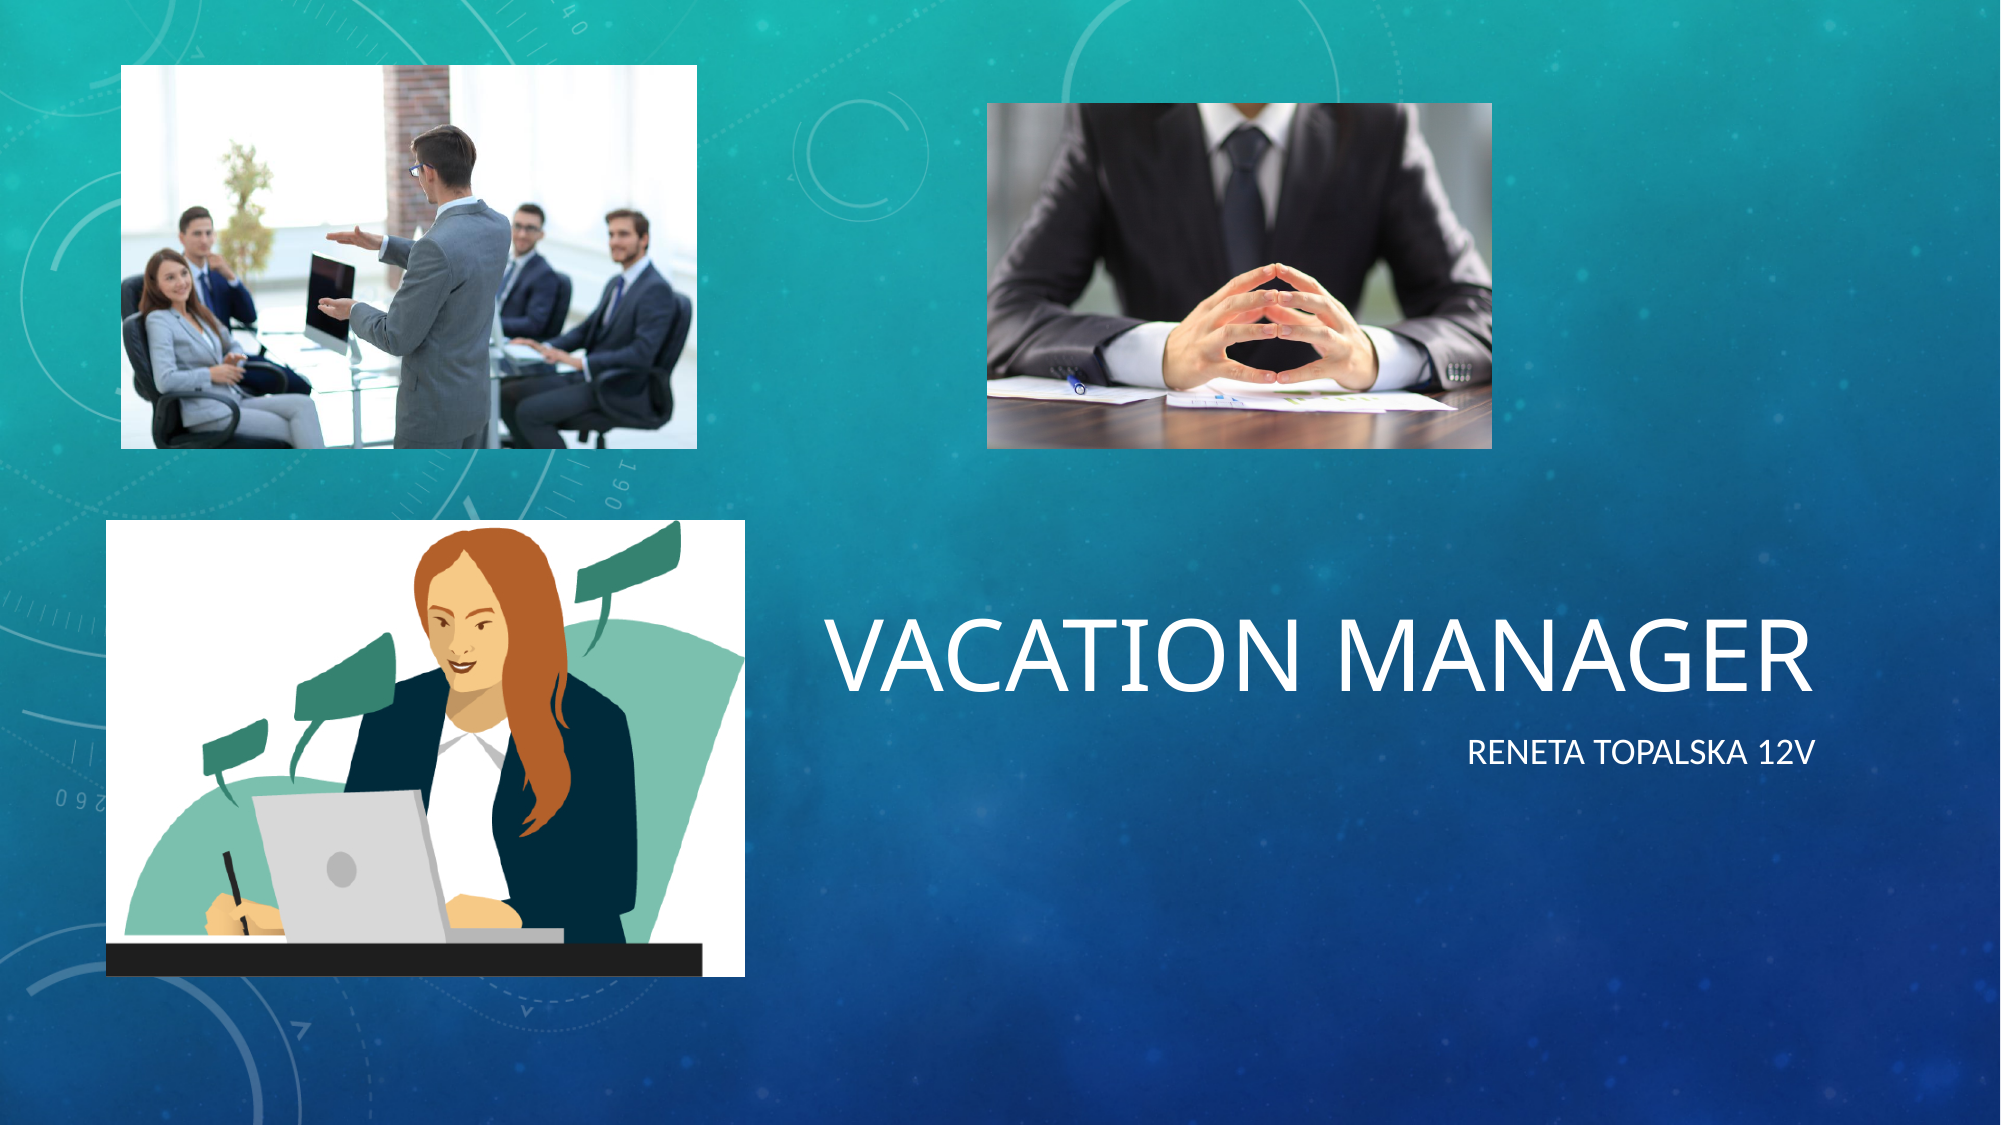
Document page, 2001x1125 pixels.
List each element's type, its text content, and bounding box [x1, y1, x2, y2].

subtitle Reneta Topalska 12V [751, 719, 1831, 950]
picture [0, 0, 2001, 1125]
title Vacation Manager [650, 322, 1831, 719]
